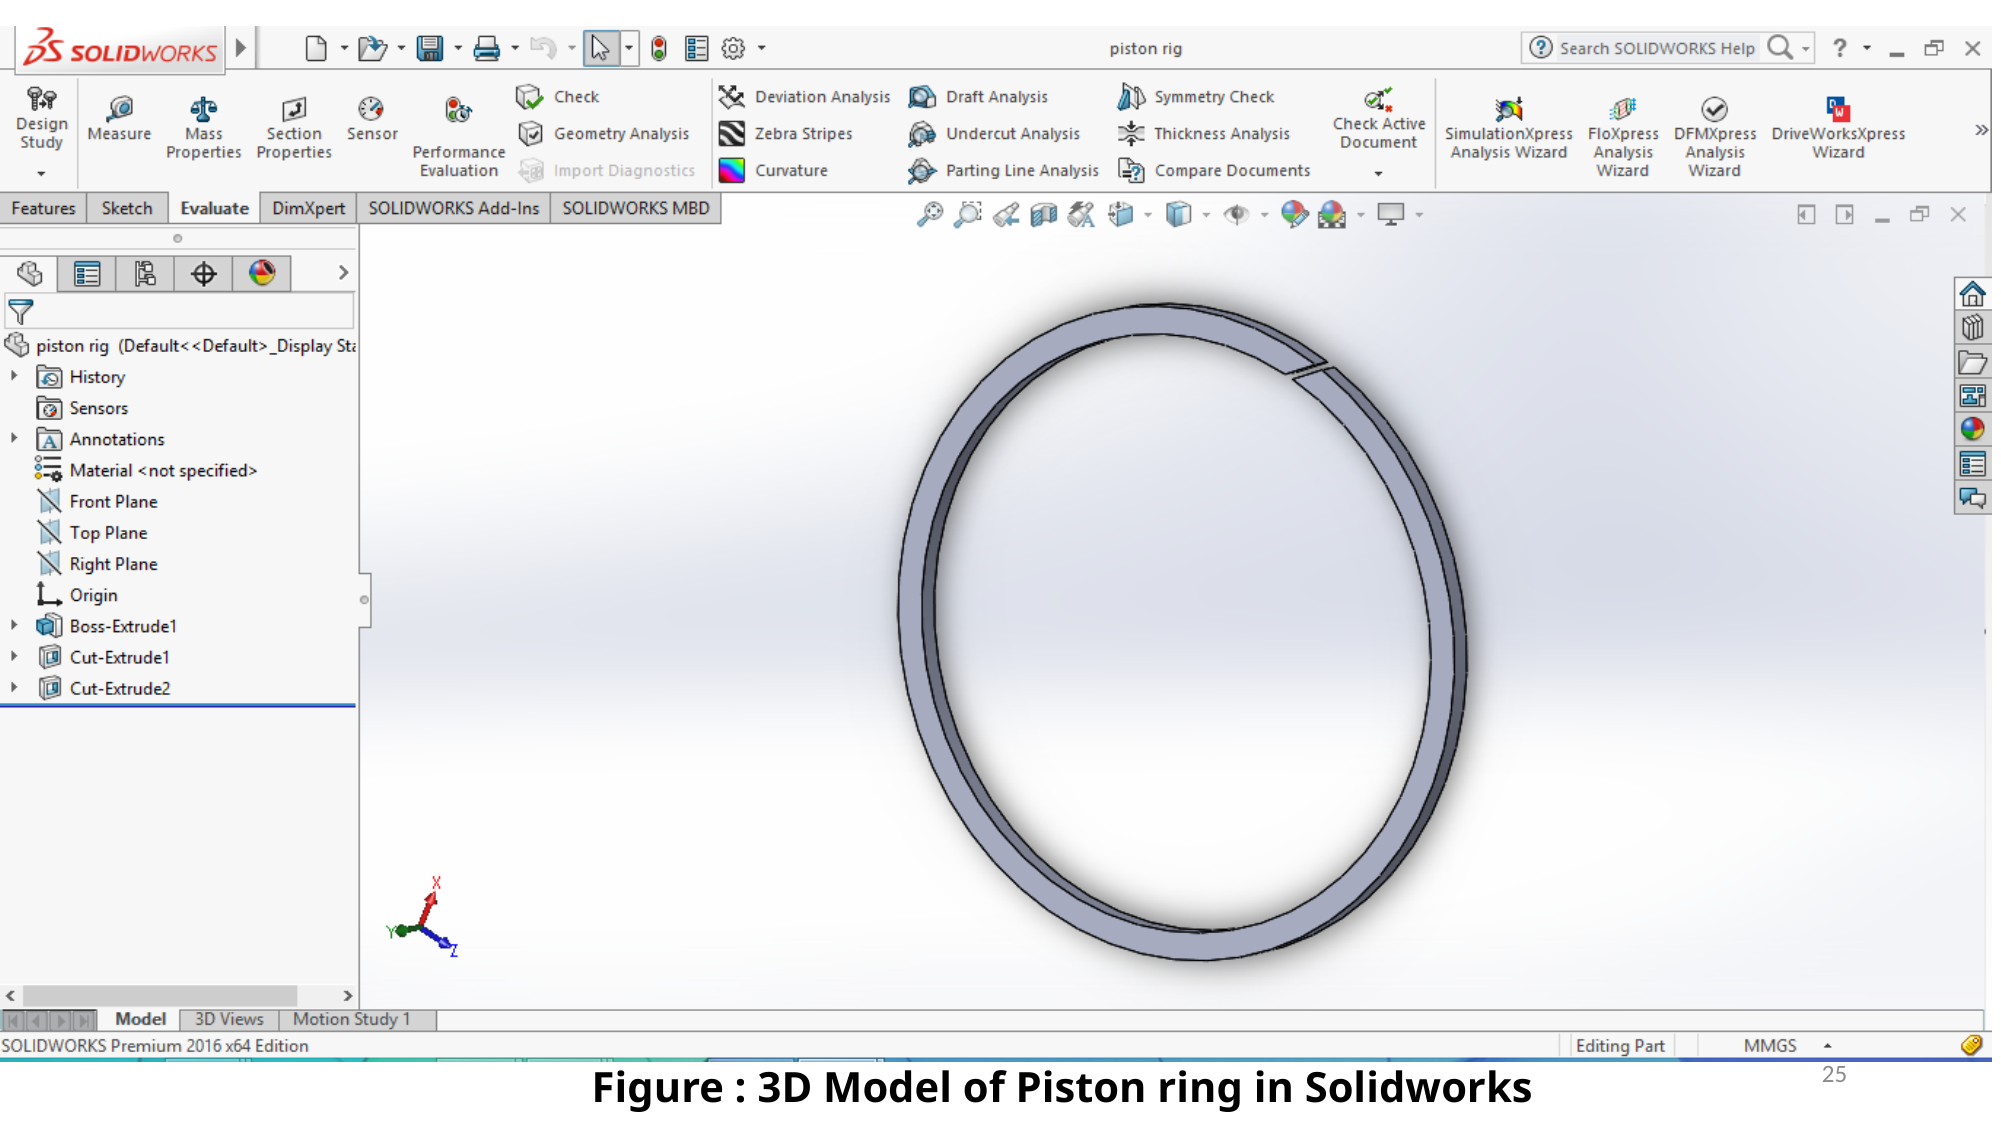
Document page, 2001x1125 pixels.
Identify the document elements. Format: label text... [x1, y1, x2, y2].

text_box Figure : 3D Model of Piston ring in Solidworks [501, 1062, 1709, 1125]
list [0, 26, 1992, 1062]
slide_number 25 [1709, 1062, 1863, 1103]
